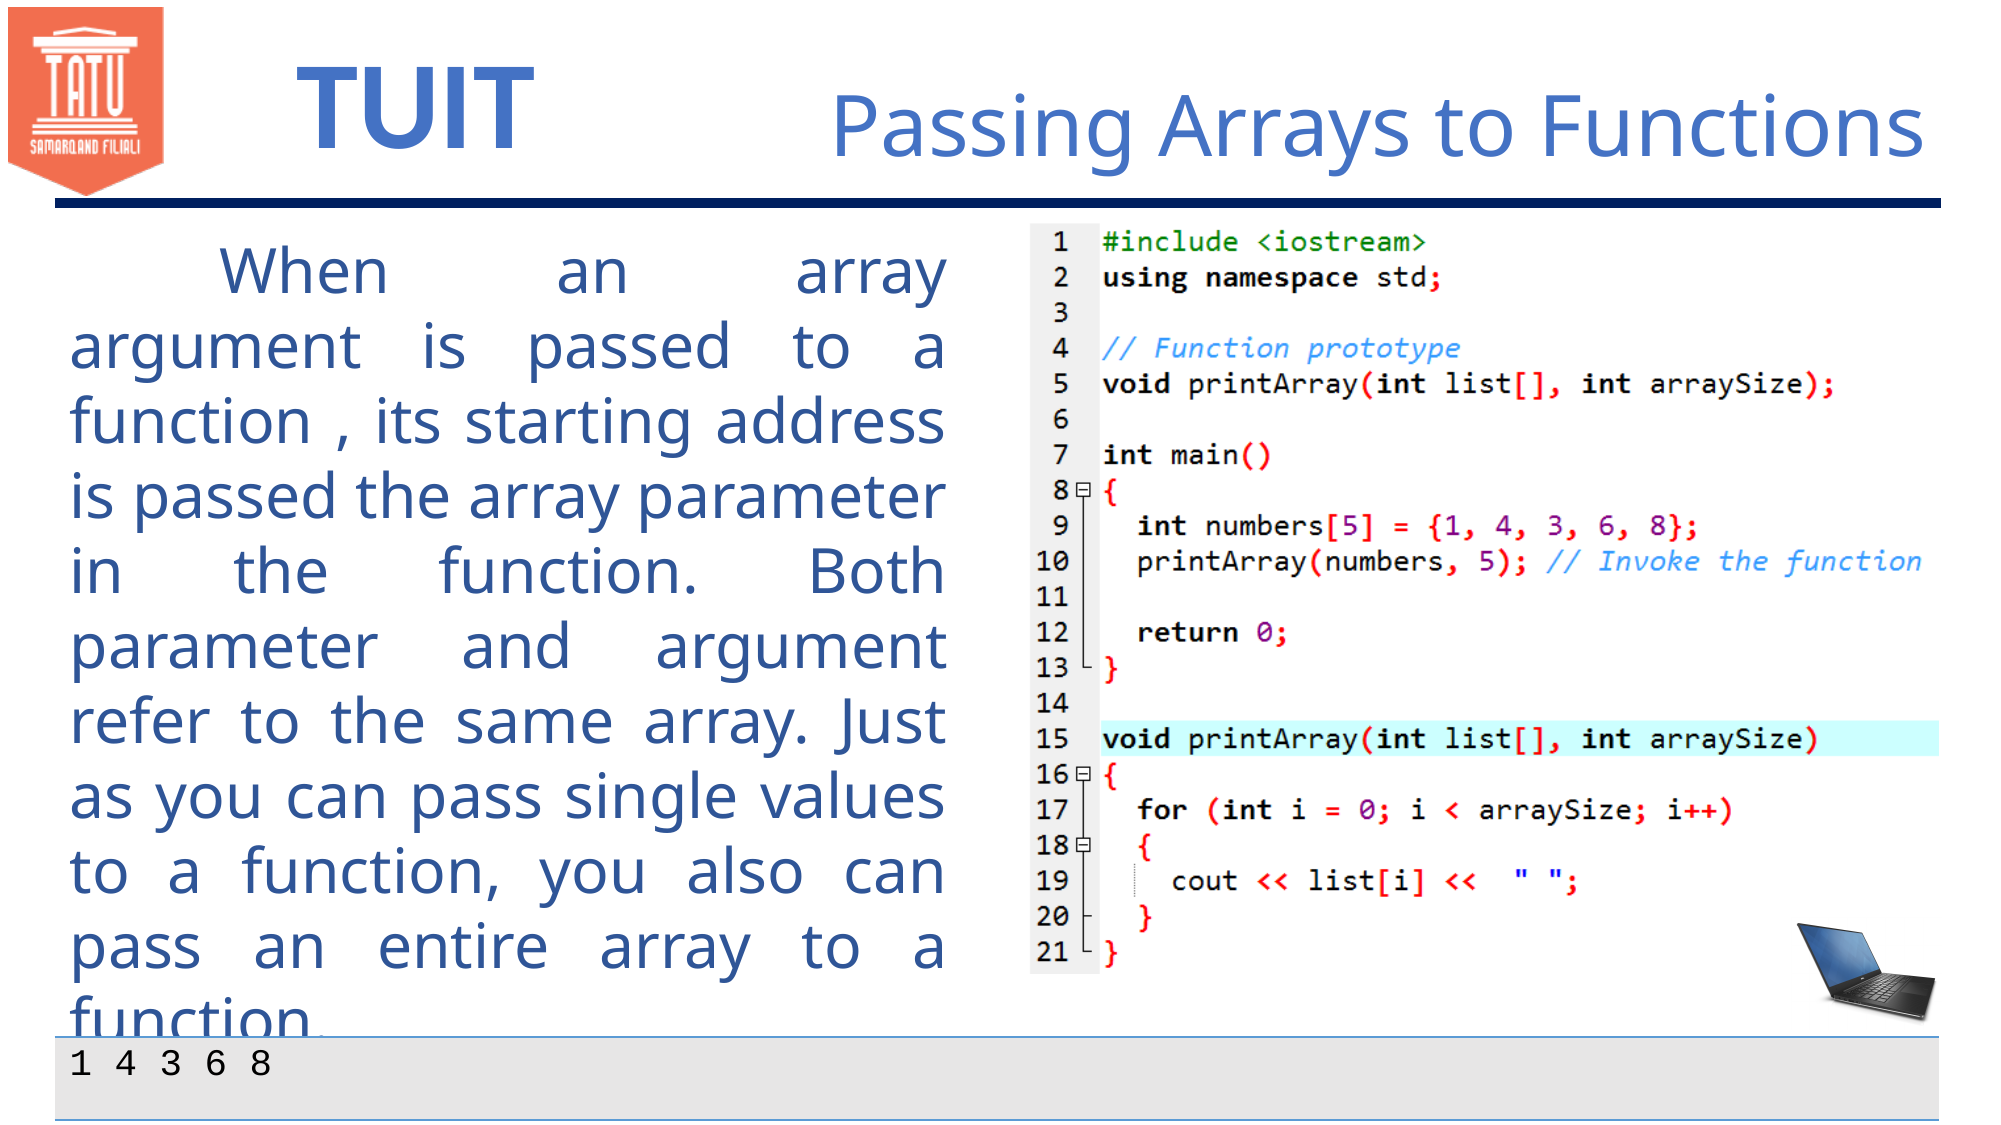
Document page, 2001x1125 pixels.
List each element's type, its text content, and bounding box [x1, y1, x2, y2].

table_header 1 4 3 6 8 [55, 1038, 1939, 1119]
text_box TUIT [281, 39, 571, 162]
picture [1026, 223, 1942, 1031]
text_box When an array argument is passed to a function , its starting address is passed the array parameter in the function. Both parameter and argument refer to the same array. Just as you can pass single values to a function, you also can pass an entire array to a function. [54, 223, 964, 974]
text_box Passing Arrays to Functions [784, 69, 1942, 183]
picture [8, 7, 164, 196]
